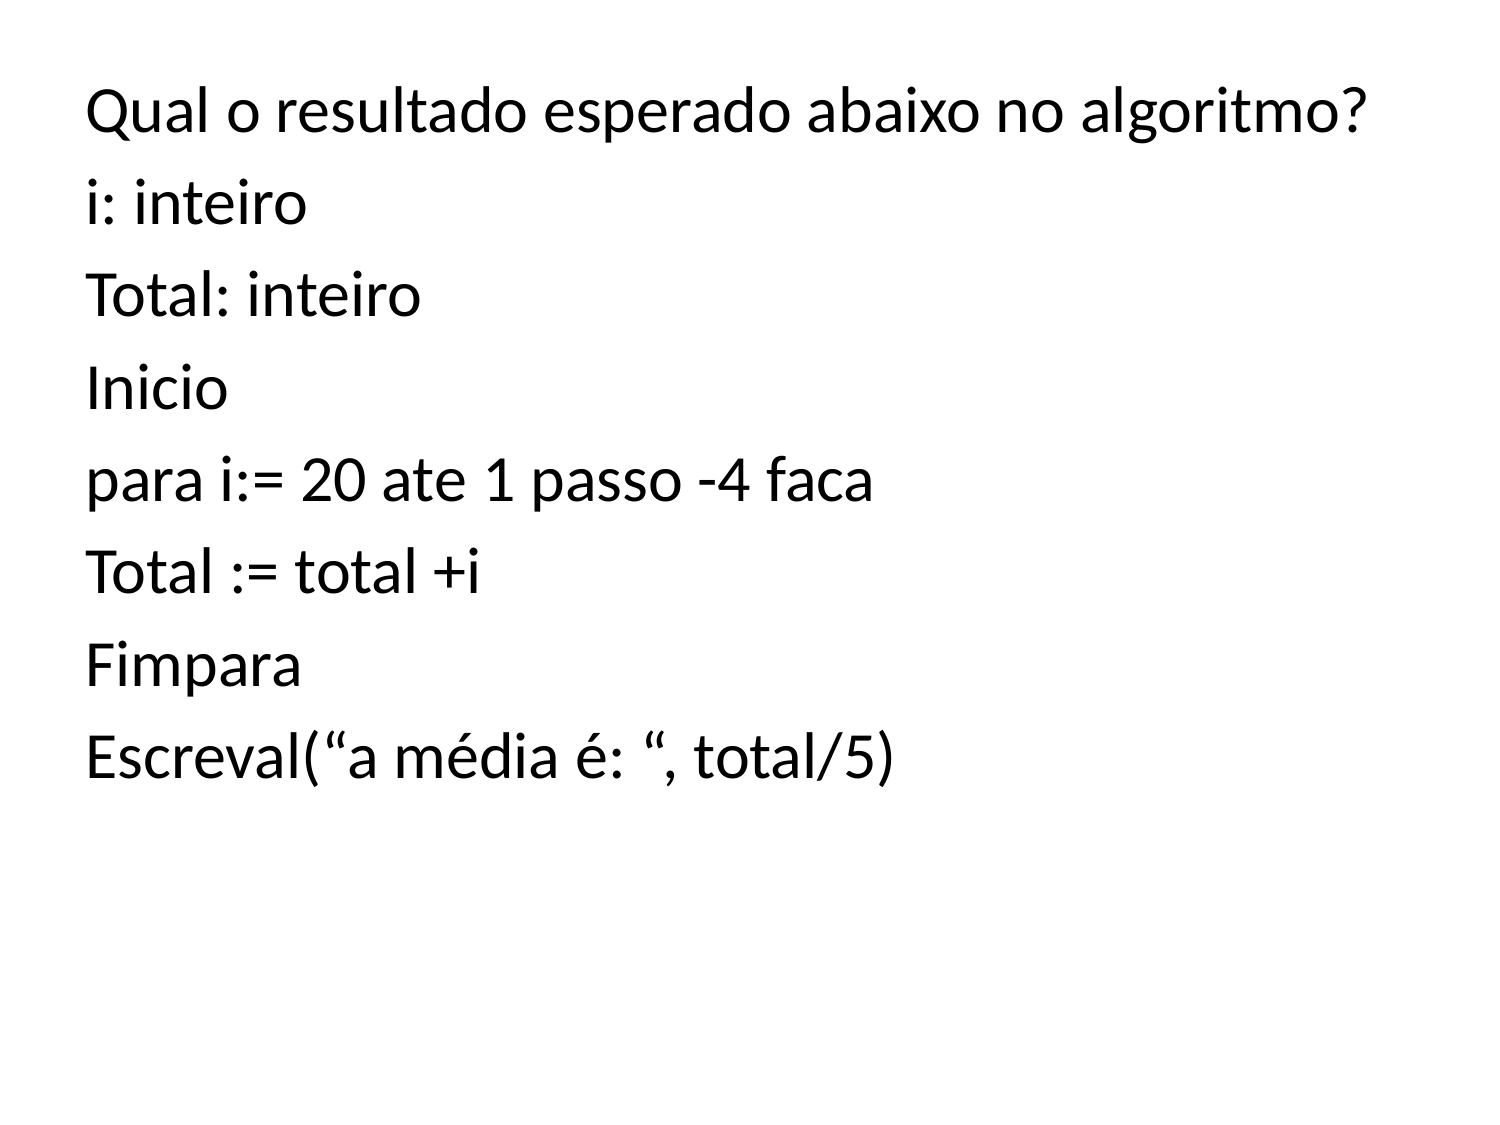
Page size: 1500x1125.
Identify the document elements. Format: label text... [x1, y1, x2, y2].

list Qual o resultado esperado abaixo no algoritmo? i: inteiro Total: inteiro Inicio para i:= 20 ate 1 passo -4 faca Total := total +i Fimpara Escreval(“a média é: “, total/5) [70, 58, 1421, 801]
